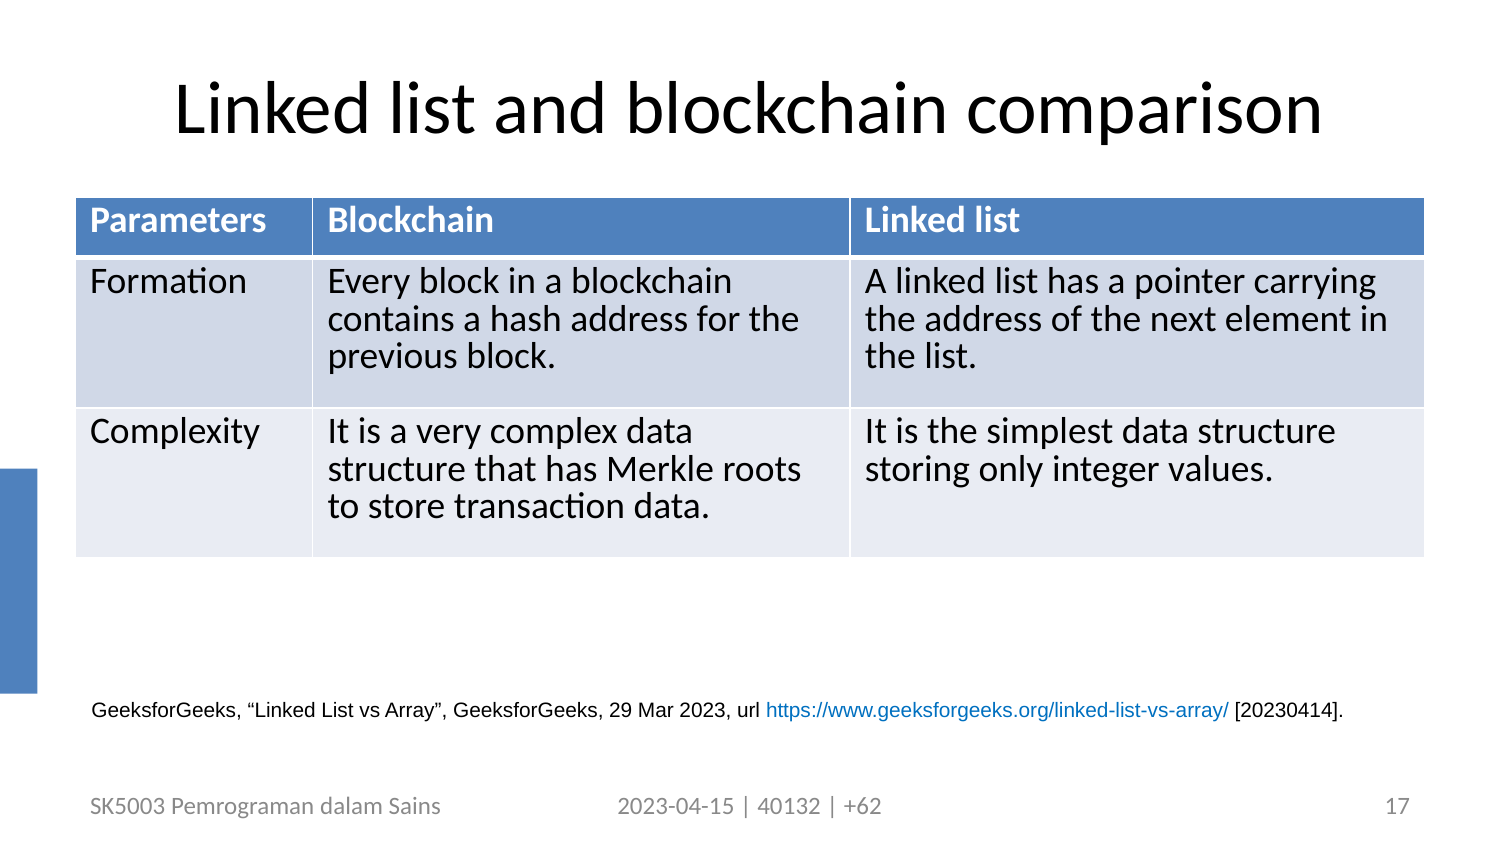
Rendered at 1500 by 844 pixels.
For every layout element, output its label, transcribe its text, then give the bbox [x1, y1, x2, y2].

footer 2023-04-15 | 40132 | +62 [512, 782, 988, 827]
table_cell It is a very complex data structure that has Merkle roots to store transaction data. [313, 409, 849, 557]
table_cell Every block in a blockchain contains a hash address for the previous block. [313, 260, 849, 407]
title Linked list and blockchain comparison [74, 33, 1426, 175]
table_header Linked list [851, 198, 1424, 255]
table_cell A linked list has a pointer carrying the address of the next element in the list. [851, 260, 1424, 407]
table_header Blockchain [313, 198, 849, 255]
table_header Parameters [76, 198, 312, 255]
text_box GeeksforGeeks, “Linked List vs Array”, GeeksforGeeks, 29 Mar 2023, url https://www.geeksforgeeks.org/linked-list-vs-array/ [20230414]. [76, 689, 1425, 730]
table_cell It is the simplest data structure storing only integer values. [851, 409, 1424, 557]
table_cell Complexity [76, 409, 312, 557]
slide_number 17 [1074, 782, 1425, 827]
table_cell Formation [76, 260, 312, 407]
slide_number SK5003 Pemrograman dalam Sains [75, 782, 463, 827]
